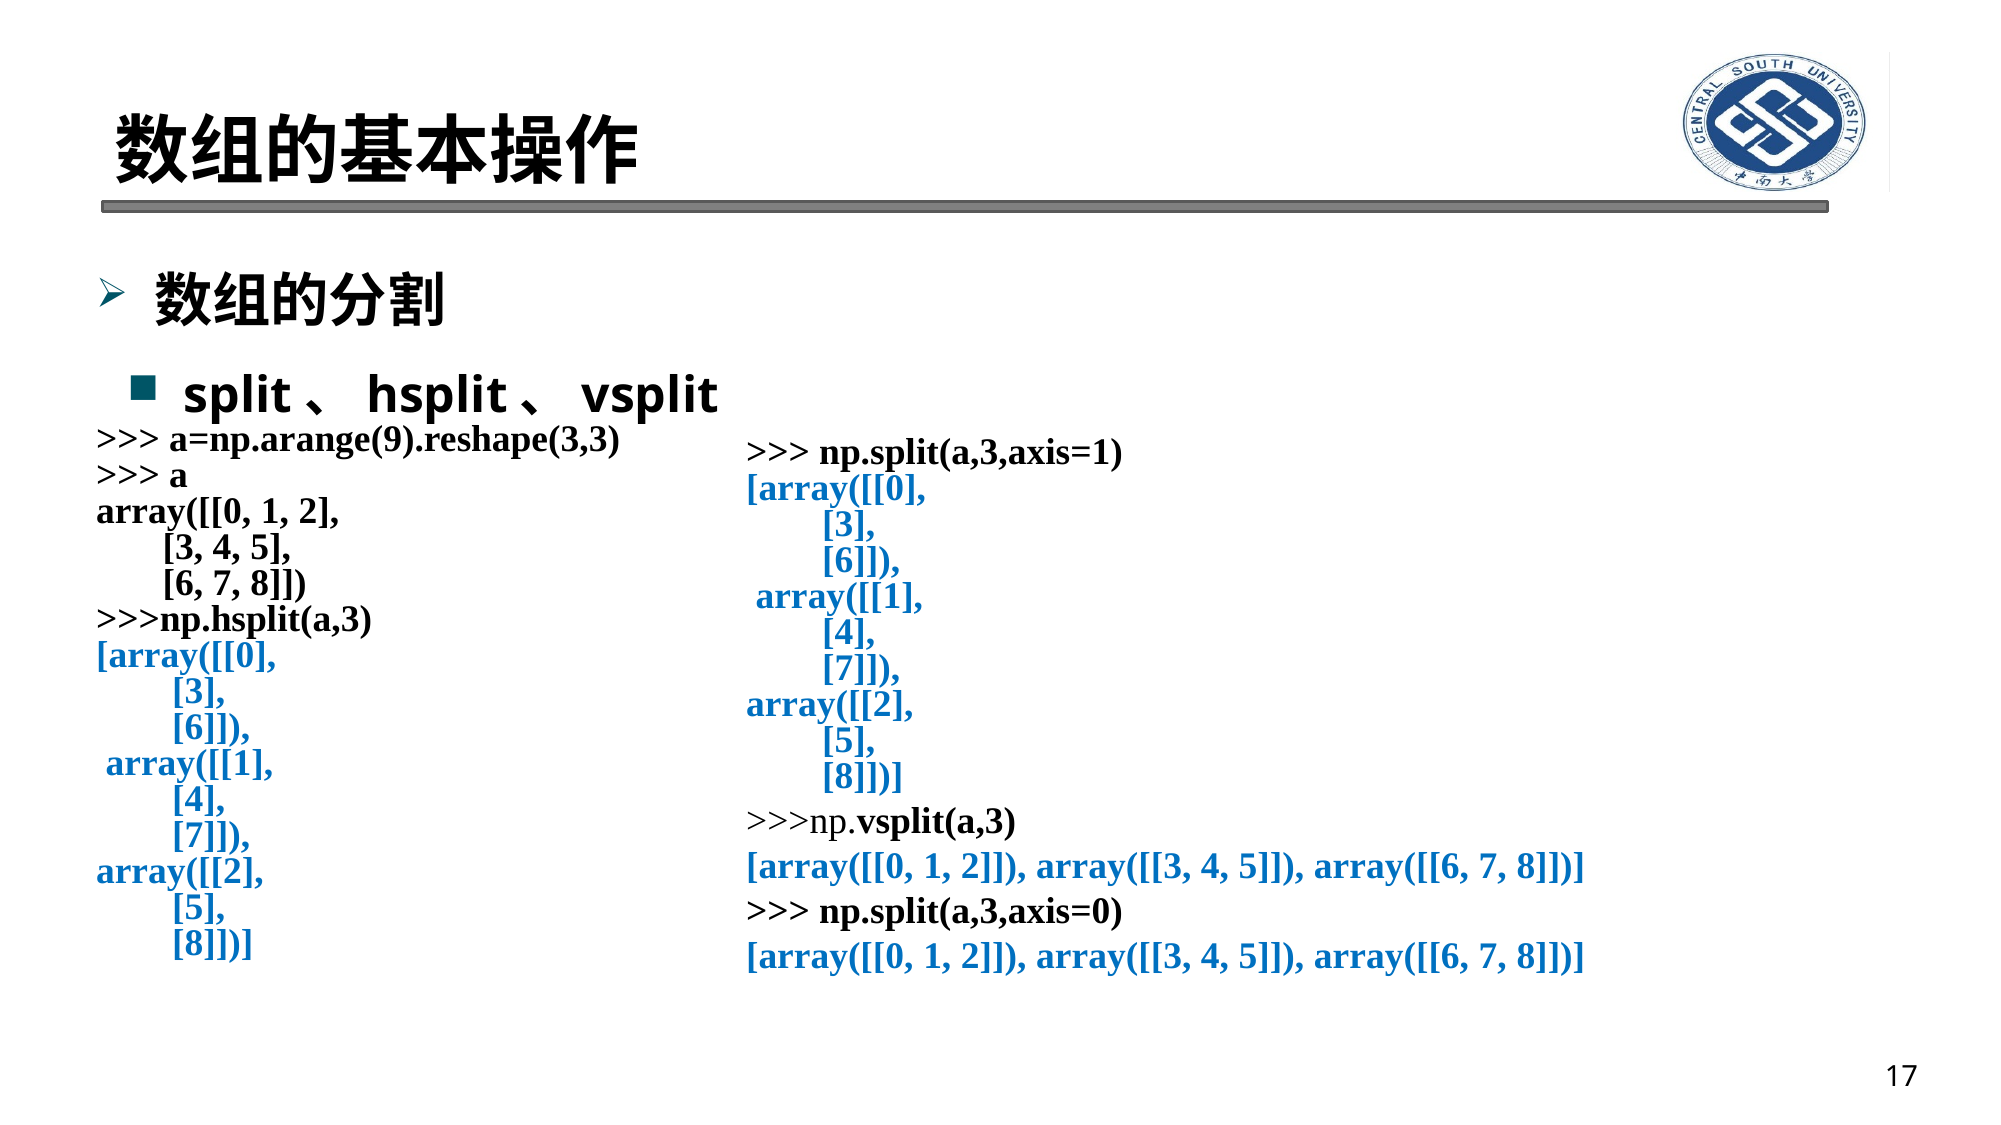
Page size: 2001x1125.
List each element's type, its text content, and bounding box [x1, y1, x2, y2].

slide_number 17 [1516, 1049, 1934, 1125]
picture [1805, 52, 1890, 192]
title 数组的基本操作 [99, 12, 1805, 200]
text_box >>> np.split(a,3,axis=1) [array([[0], [3], [6]]), array([[1], [4], [7]]), array([[2], [5], [8]])] >>>np.vsplit(a,3) [array([[0, 1, 2]]), array([[3, 4, 5]]), array([[6, 7, 8]])] >>> np.split(a,3,axis=0) [array([[0, 1, 2]]), array([[3, 4, 5]]), array([[6, 7, 8]])] [731, 419, 1679, 983]
list 数组的分割 split、hsplit、vsplit >>> a=np.arange(9).reshape(3,3) >>> a array([[0, 1, 2], [3, 4, 5], [6, 7, 8]]) >>>np.hsplit(a,3) [array([[0], [3], [6]]), array([[1], [4], [7]]), array([[2], [5], [8]])] [81, 220, 1898, 1024]
